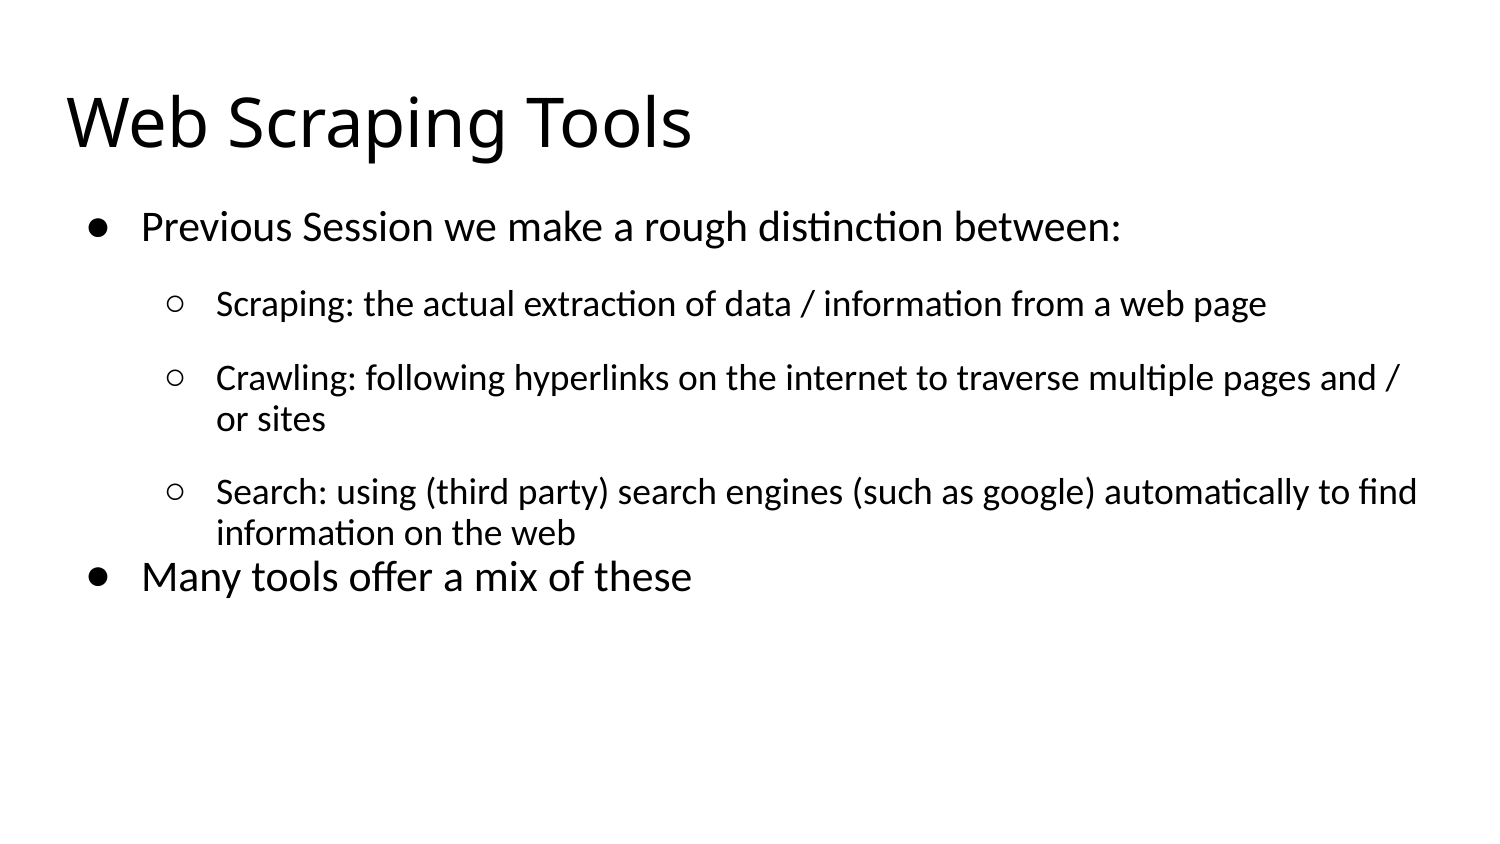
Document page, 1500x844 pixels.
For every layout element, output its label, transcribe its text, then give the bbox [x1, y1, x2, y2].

list Previous Session we make a rough distinction between: Scraping: the actual extraction of data / information from a web page Crawling: following hyperlinks on the internet to traverse multiple pages and / or sites Search: using (third party) search engines (such as google) automatically to find information on the web Many tools offer a mix of these [51, 189, 1449, 750]
title Web Scraping Tools [51, 72, 1449, 167]
